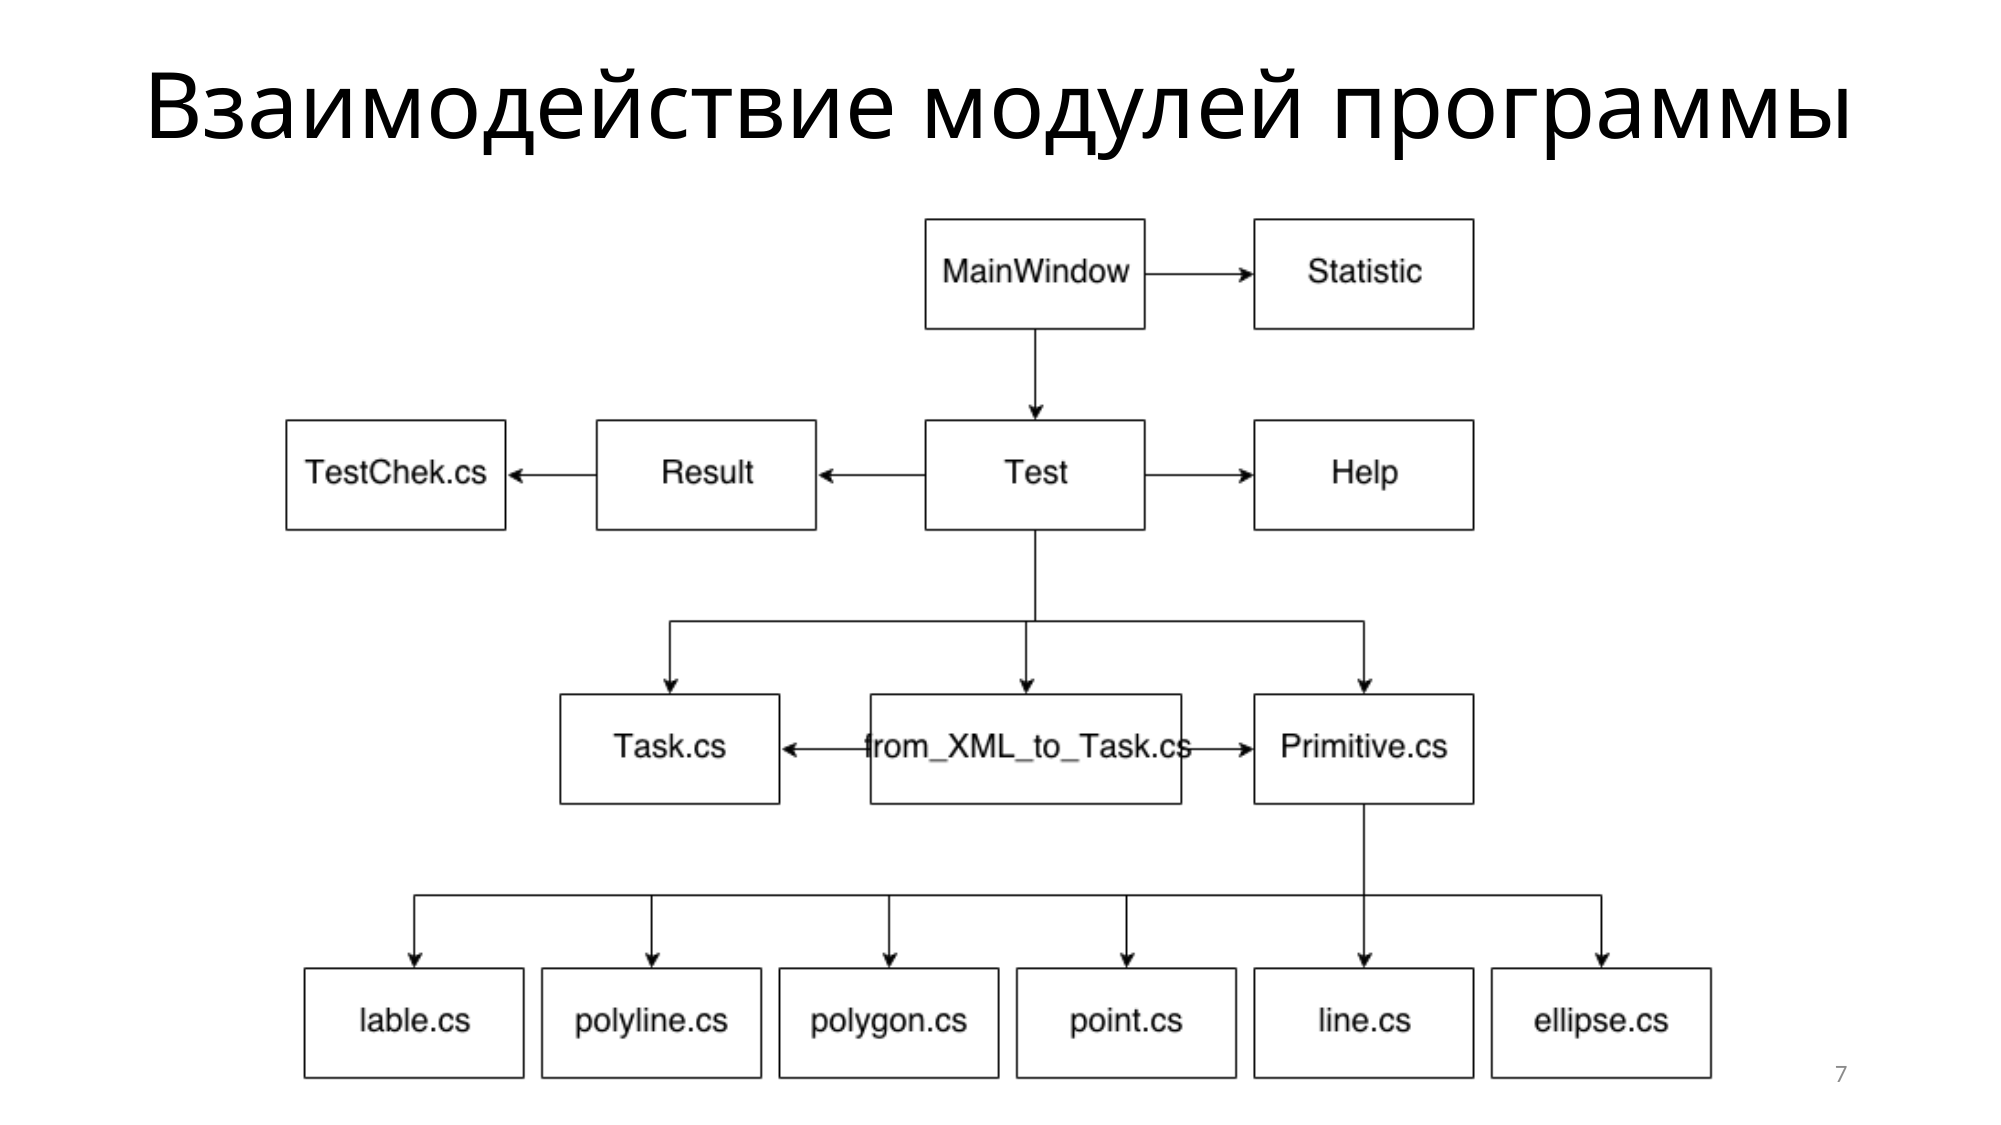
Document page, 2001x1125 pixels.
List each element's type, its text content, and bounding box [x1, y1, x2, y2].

slide_number 7 [1716, 1042, 1863, 1103]
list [284, 217, 1716, 1103]
title Взаимодействие модулей программы [0, 0, 2000, 218]
